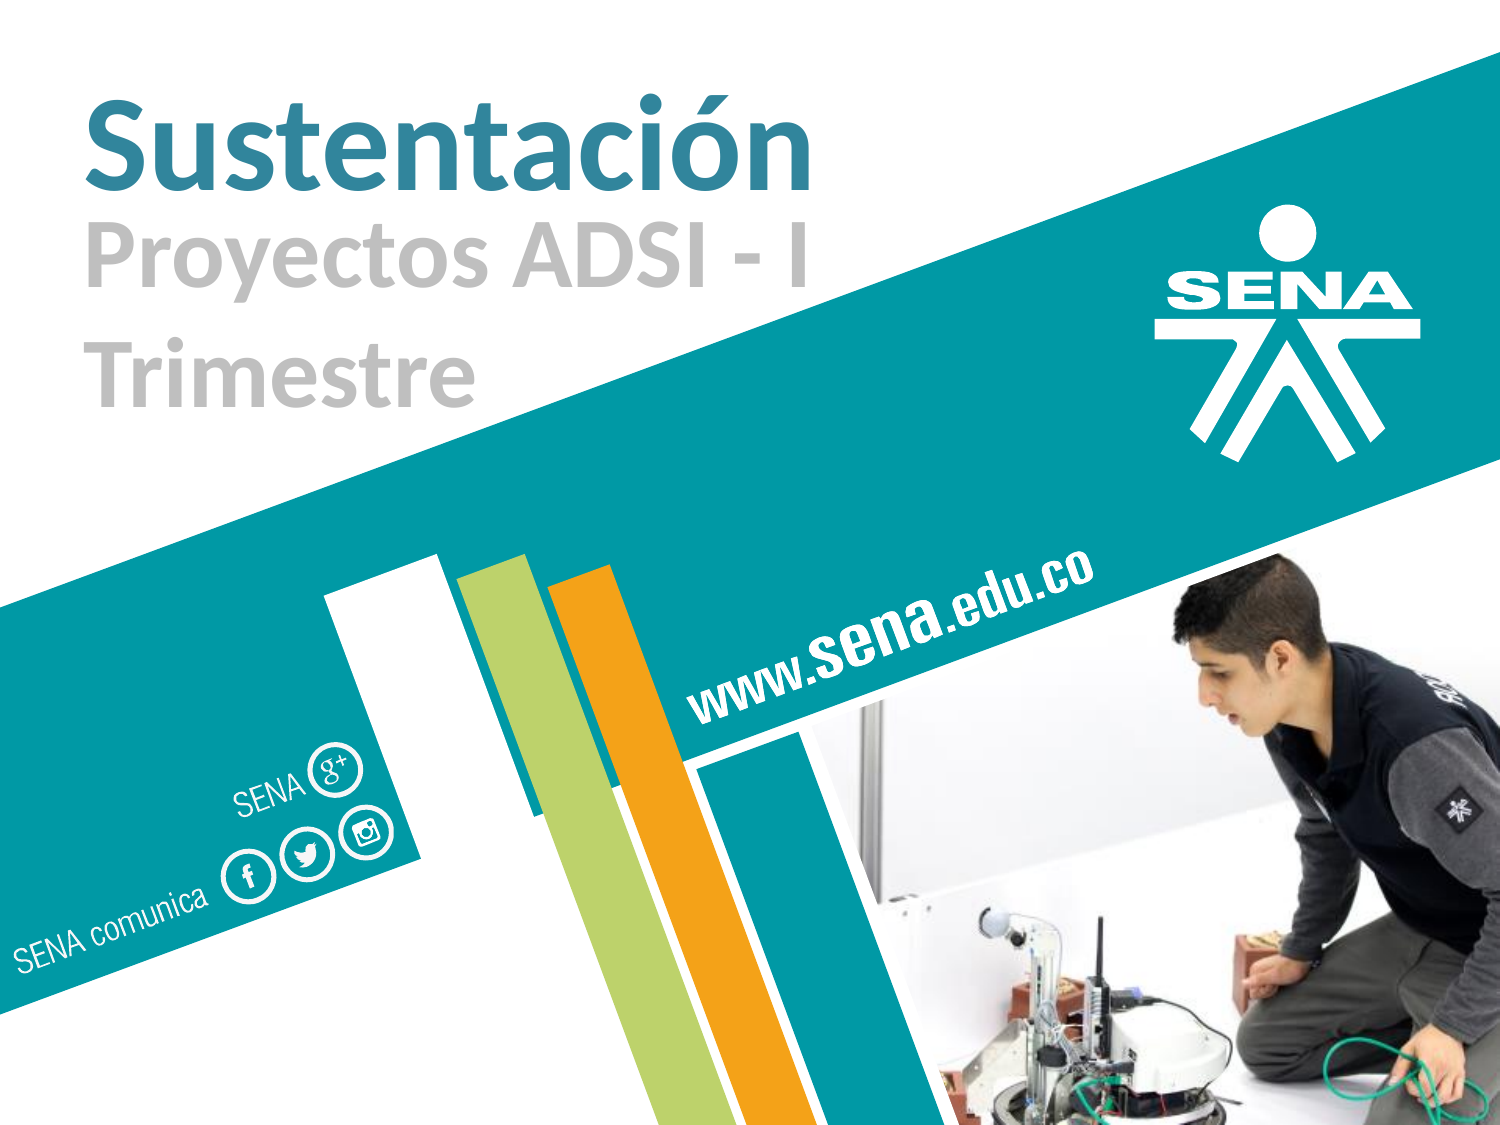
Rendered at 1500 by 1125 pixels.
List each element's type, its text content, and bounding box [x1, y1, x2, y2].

text_box Sustentación [68, 59, 999, 210]
text_box Proyectos ADSI - I Trimestre [68, 210, 1282, 404]
picture [812, 523, 1500, 1125]
